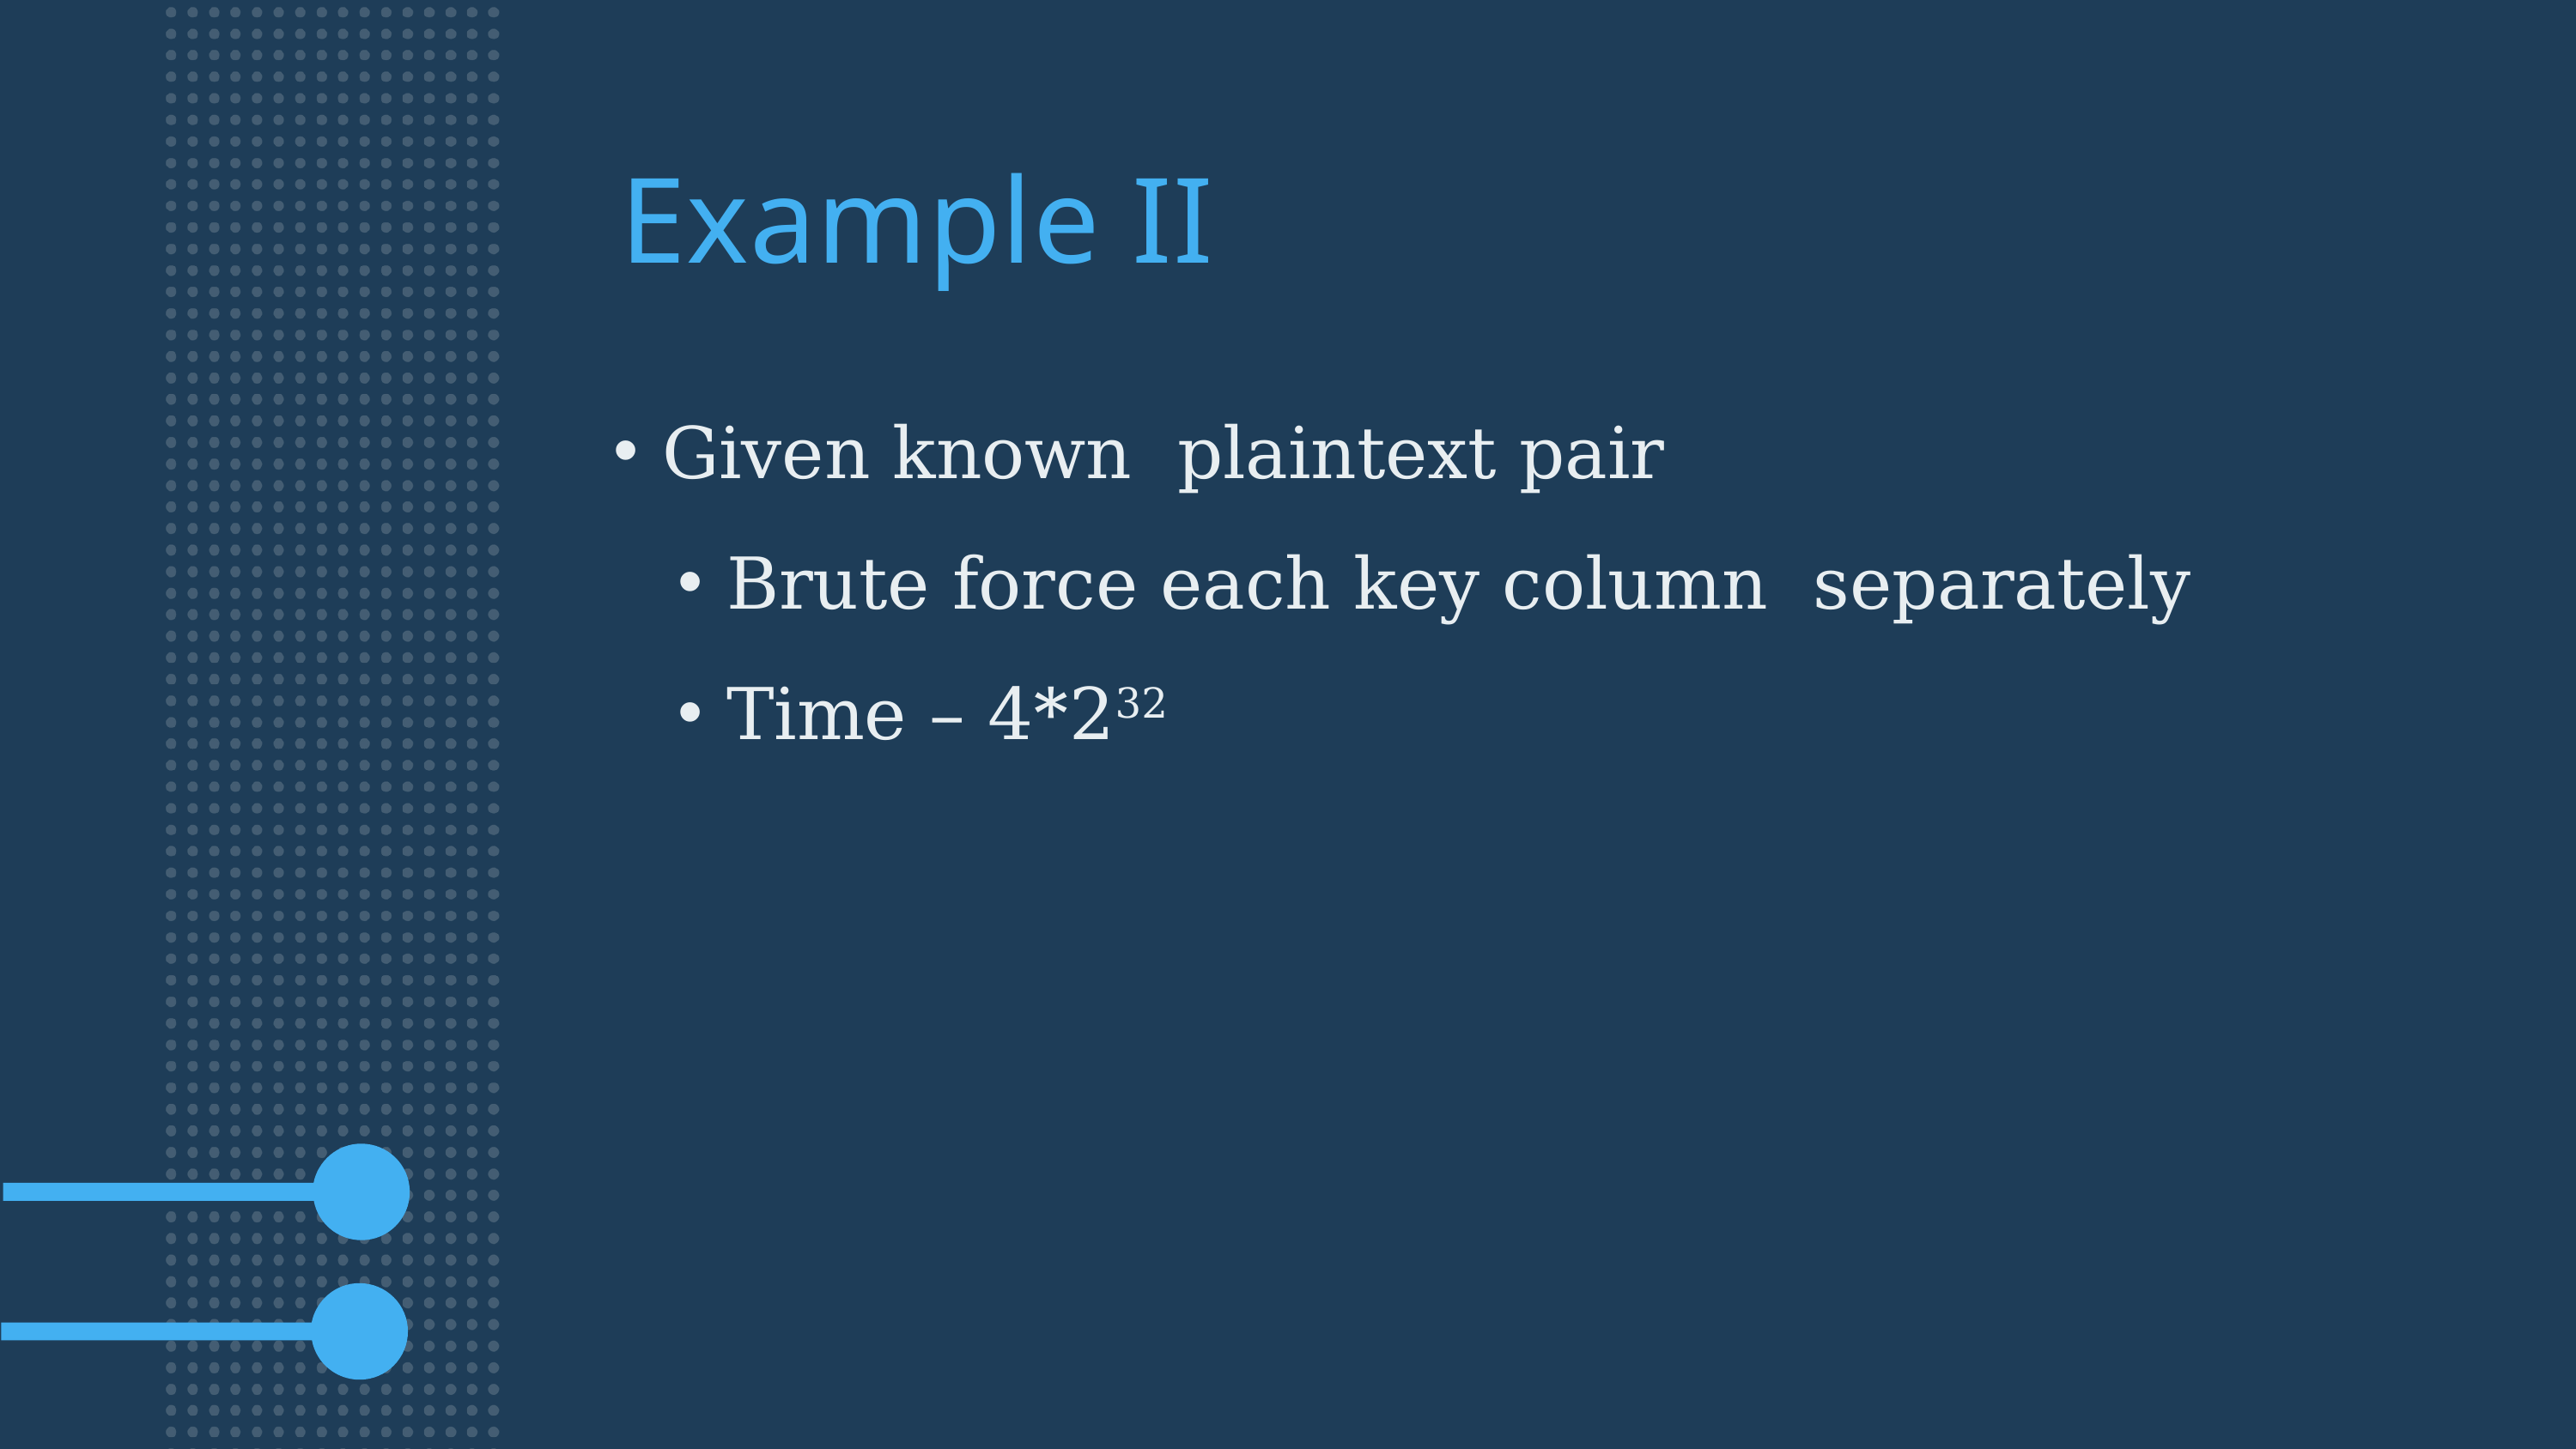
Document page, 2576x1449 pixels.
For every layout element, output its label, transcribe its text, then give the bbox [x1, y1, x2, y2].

text_box Example II [620, 137, 2271, 288]
text_box Given known plaintext pair Brute force each key column separately Time – 4*232 [600, 370, 2415, 761]
picture [161, 0, 507, 1449]
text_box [3, 1131, 410, 1252]
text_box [1, 1271, 409, 1392]
